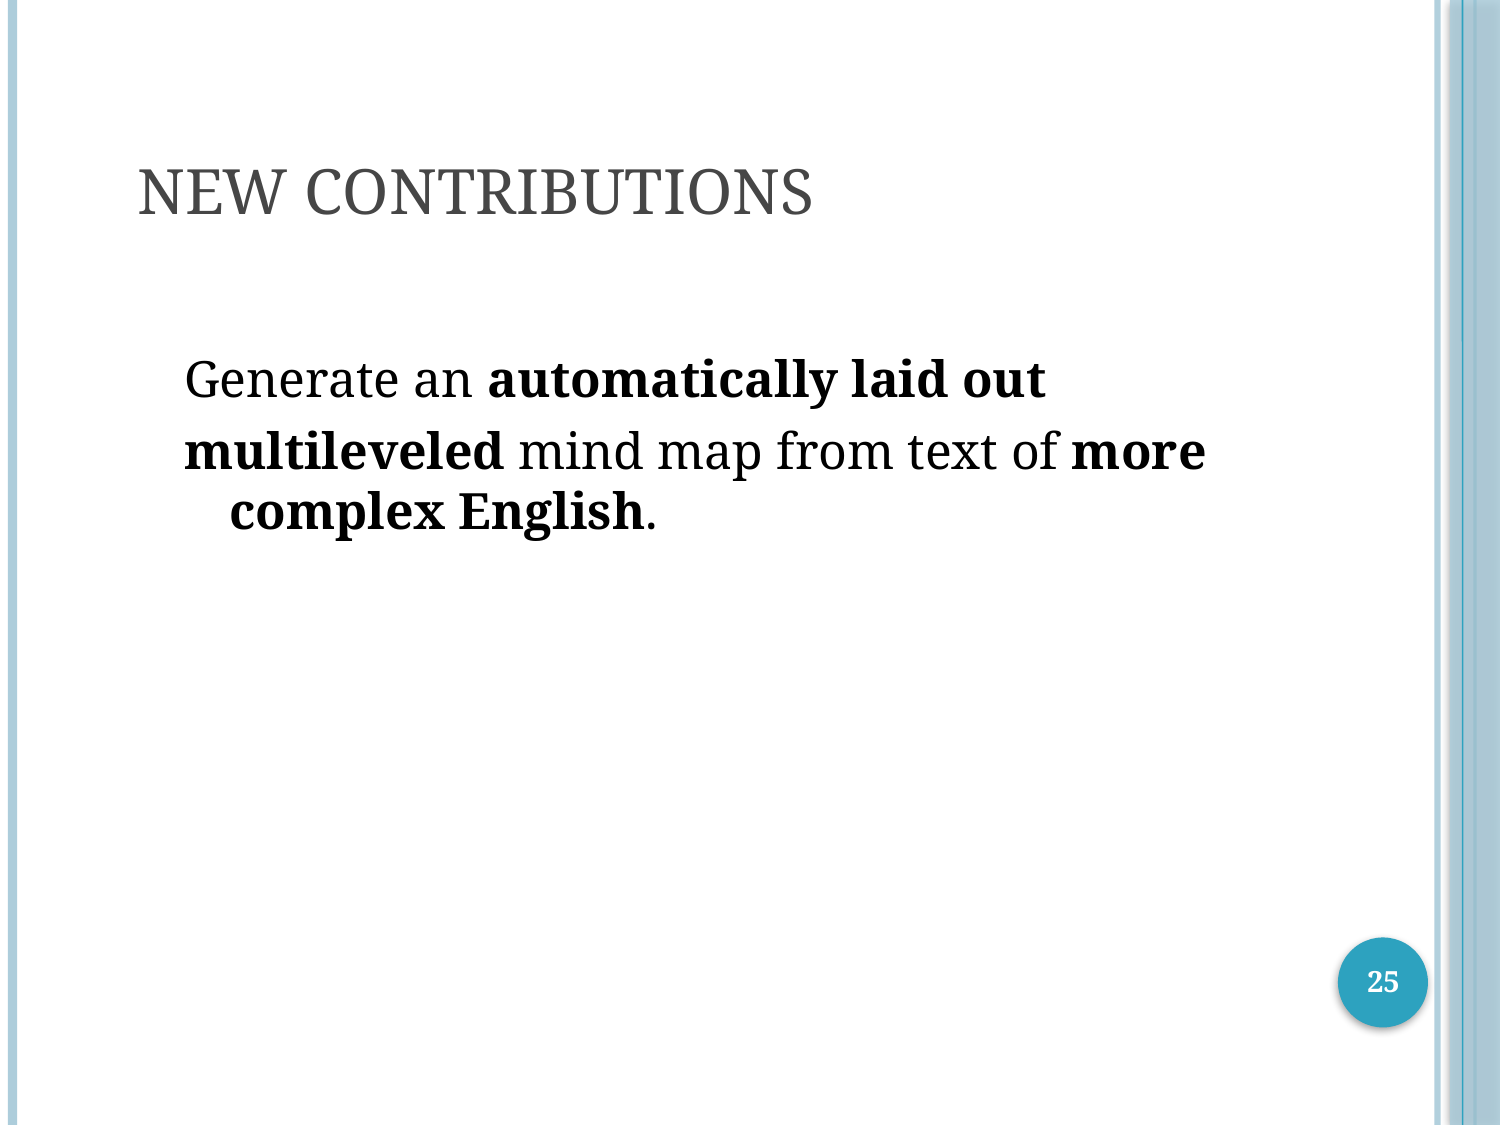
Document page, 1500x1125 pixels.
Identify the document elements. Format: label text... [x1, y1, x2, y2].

text_box New Contributions [122, 128, 1348, 235]
text_box Generate an automatically laid out multileveled mind map from text of more complex English. [169, 339, 1313, 586]
slide_number 25 [1333, 940, 1434, 1027]
